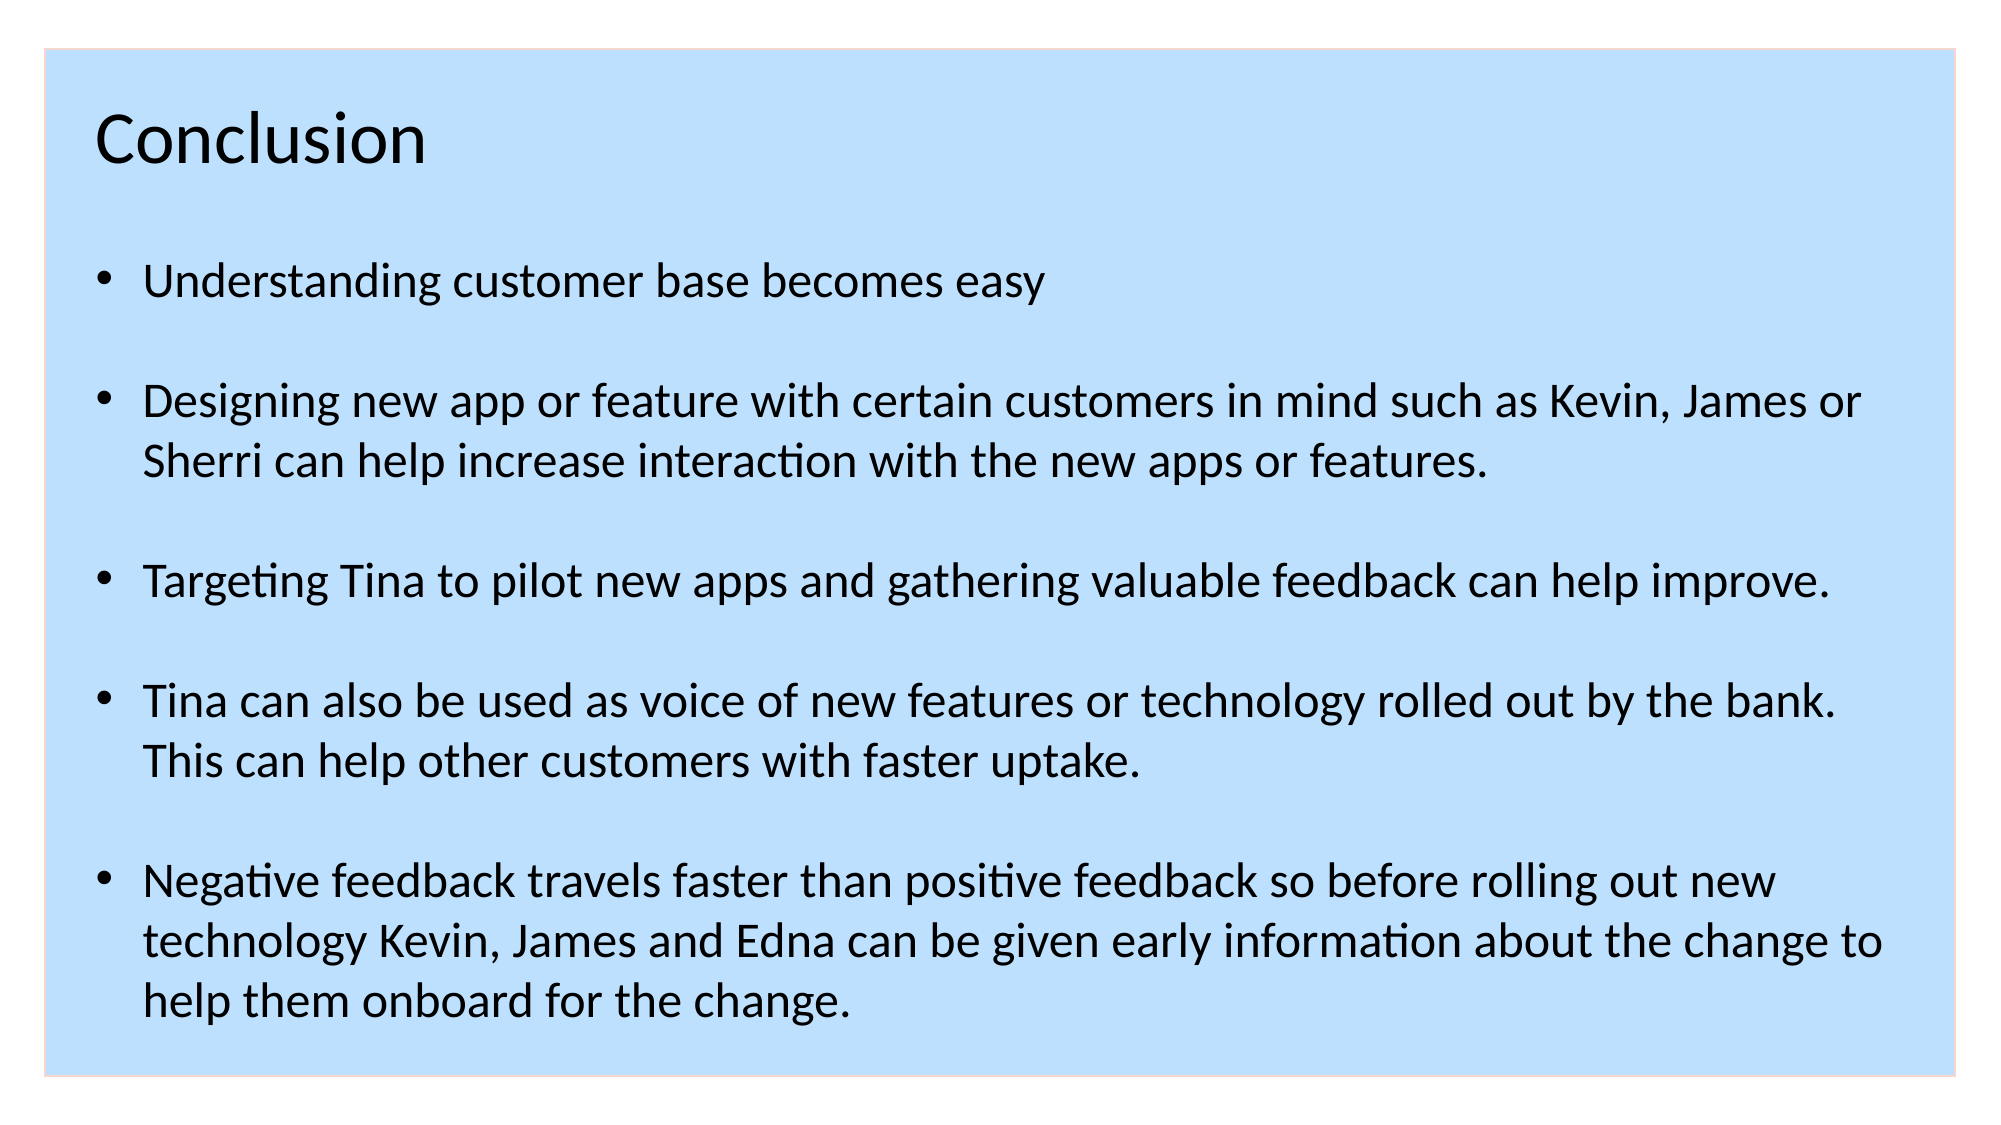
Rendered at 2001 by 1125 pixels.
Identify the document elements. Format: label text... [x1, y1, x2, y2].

text_box Conclusion [80, 81, 925, 187]
text_box Understanding customer base becomes easy Designing new app or feature with certain customers in mind such as Kevin, James or Sherri can help increase interaction with the new apps or features. Targeting Tina to pilot new apps and gathering valuable feedback can help improve. Tina can also be used as voice of new features or technology rolled out by the bank. This can help other customers with faster uptake. Negative feedback travels faster than positive feedback so before rolling out new technology Kevin, James and Edna can be given early information about the change to help them onboard for the change. [80, 240, 1929, 1036]
text_box [44, 48, 1956, 1077]
